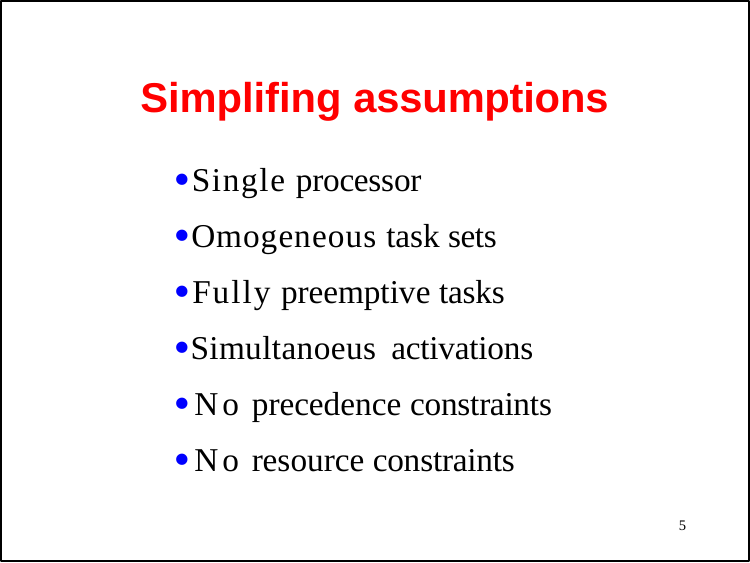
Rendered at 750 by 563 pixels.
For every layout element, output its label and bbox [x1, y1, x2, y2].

text_box [0, 1, 749, 562]
